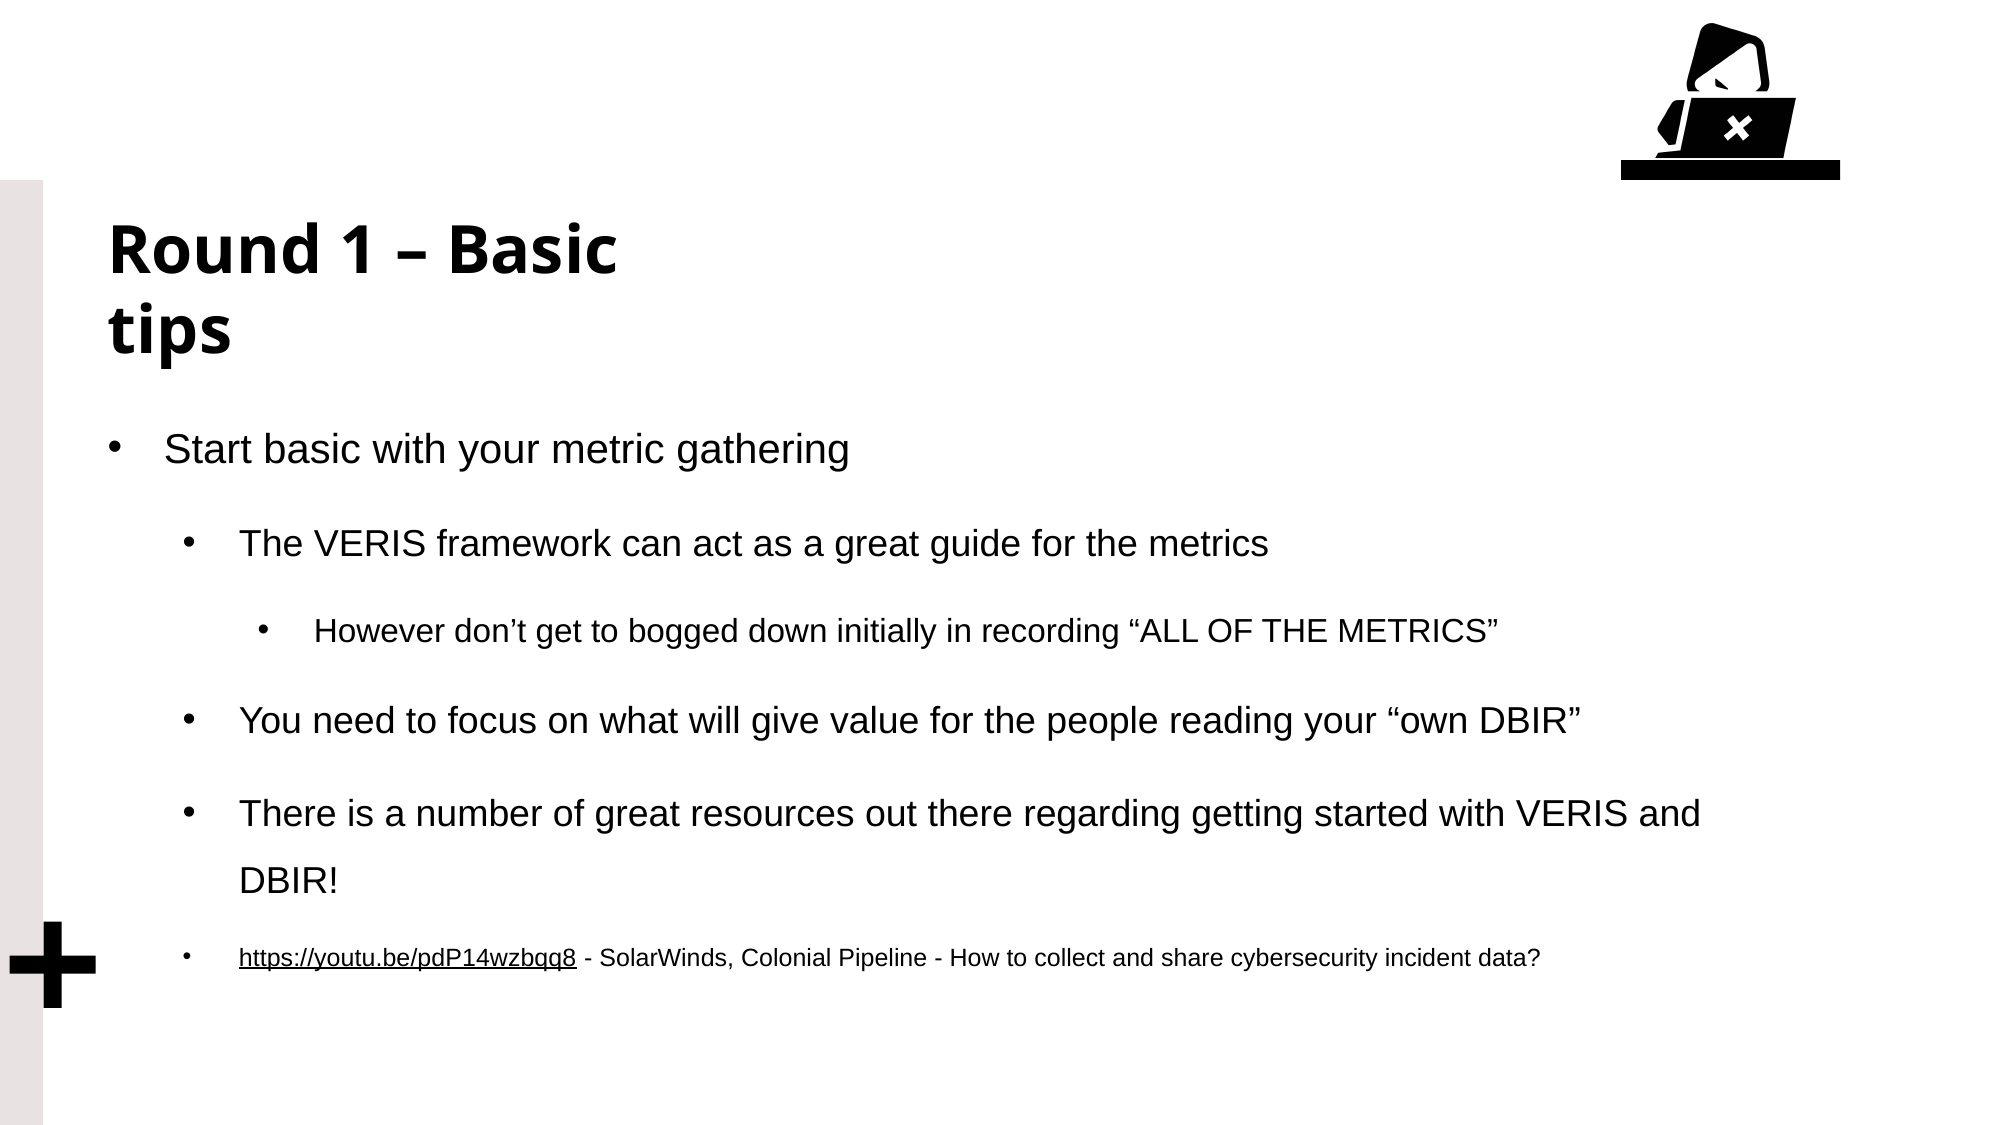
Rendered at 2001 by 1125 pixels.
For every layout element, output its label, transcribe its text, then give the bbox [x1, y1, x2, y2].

list Start basic with your metric gathering The VERIS framework can act as a great guide for the metrics However don’t get to bogged down initially in recording “ALL OF THE METRICS” You need to focus on what will give value for the people reading your “own DBIR” There is a number of great resources out there regarding getting started with VERIS and DBIR! https://youtu.be/pdP14wzbqq8 - SolarWinds, Colonial Pipeline - How to collect and share cybersecurity incident data? [92, 388, 1798, 1071]
picture [1652, 21, 1798, 160]
title Round 1 – Basic tips [92, 197, 768, 375]
